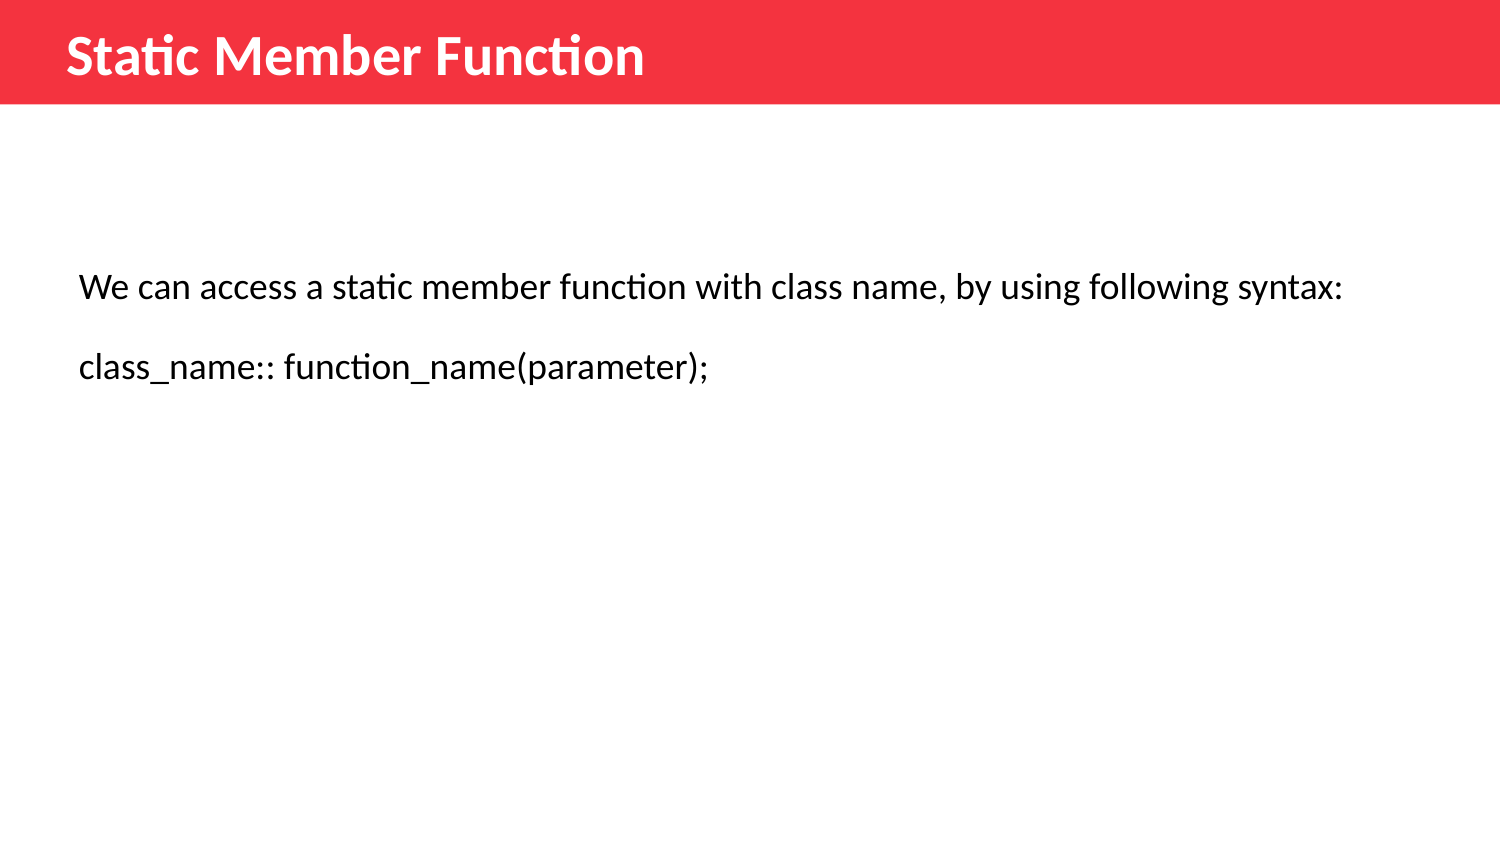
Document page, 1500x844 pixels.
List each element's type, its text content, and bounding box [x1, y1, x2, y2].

text_box [0, 0, 1500, 105]
text_box We can access a static member function with class name, by using following syntax: class_name:: function_name(parameter); [63, 119, 1414, 813]
text_box Static Member Function [63, 15, 1203, 80]
